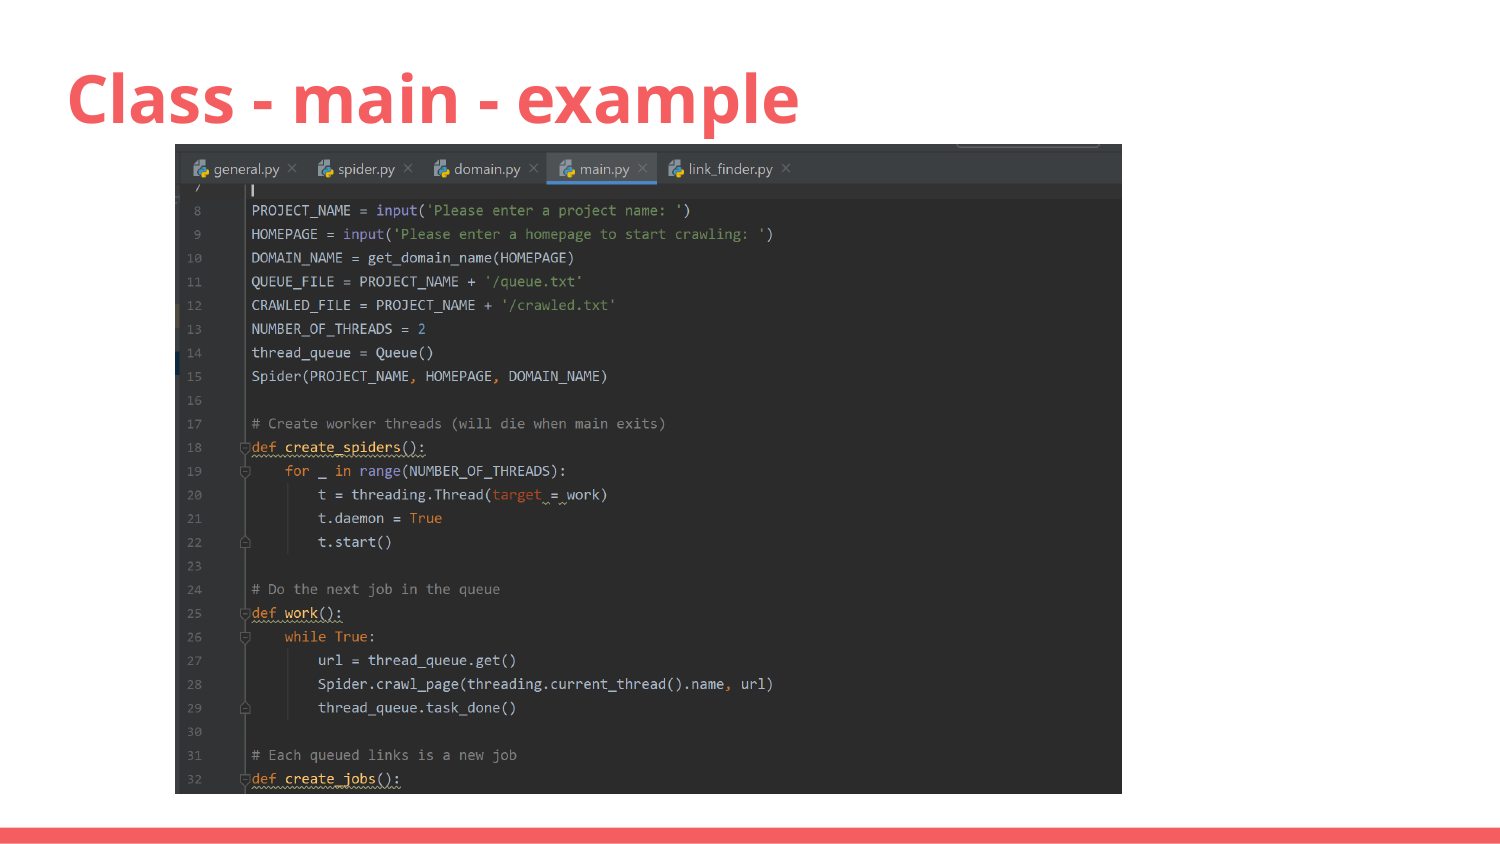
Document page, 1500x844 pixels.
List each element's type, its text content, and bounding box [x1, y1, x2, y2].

title Class - main - example [51, 41, 1449, 145]
picture [175, 144, 1122, 794]
